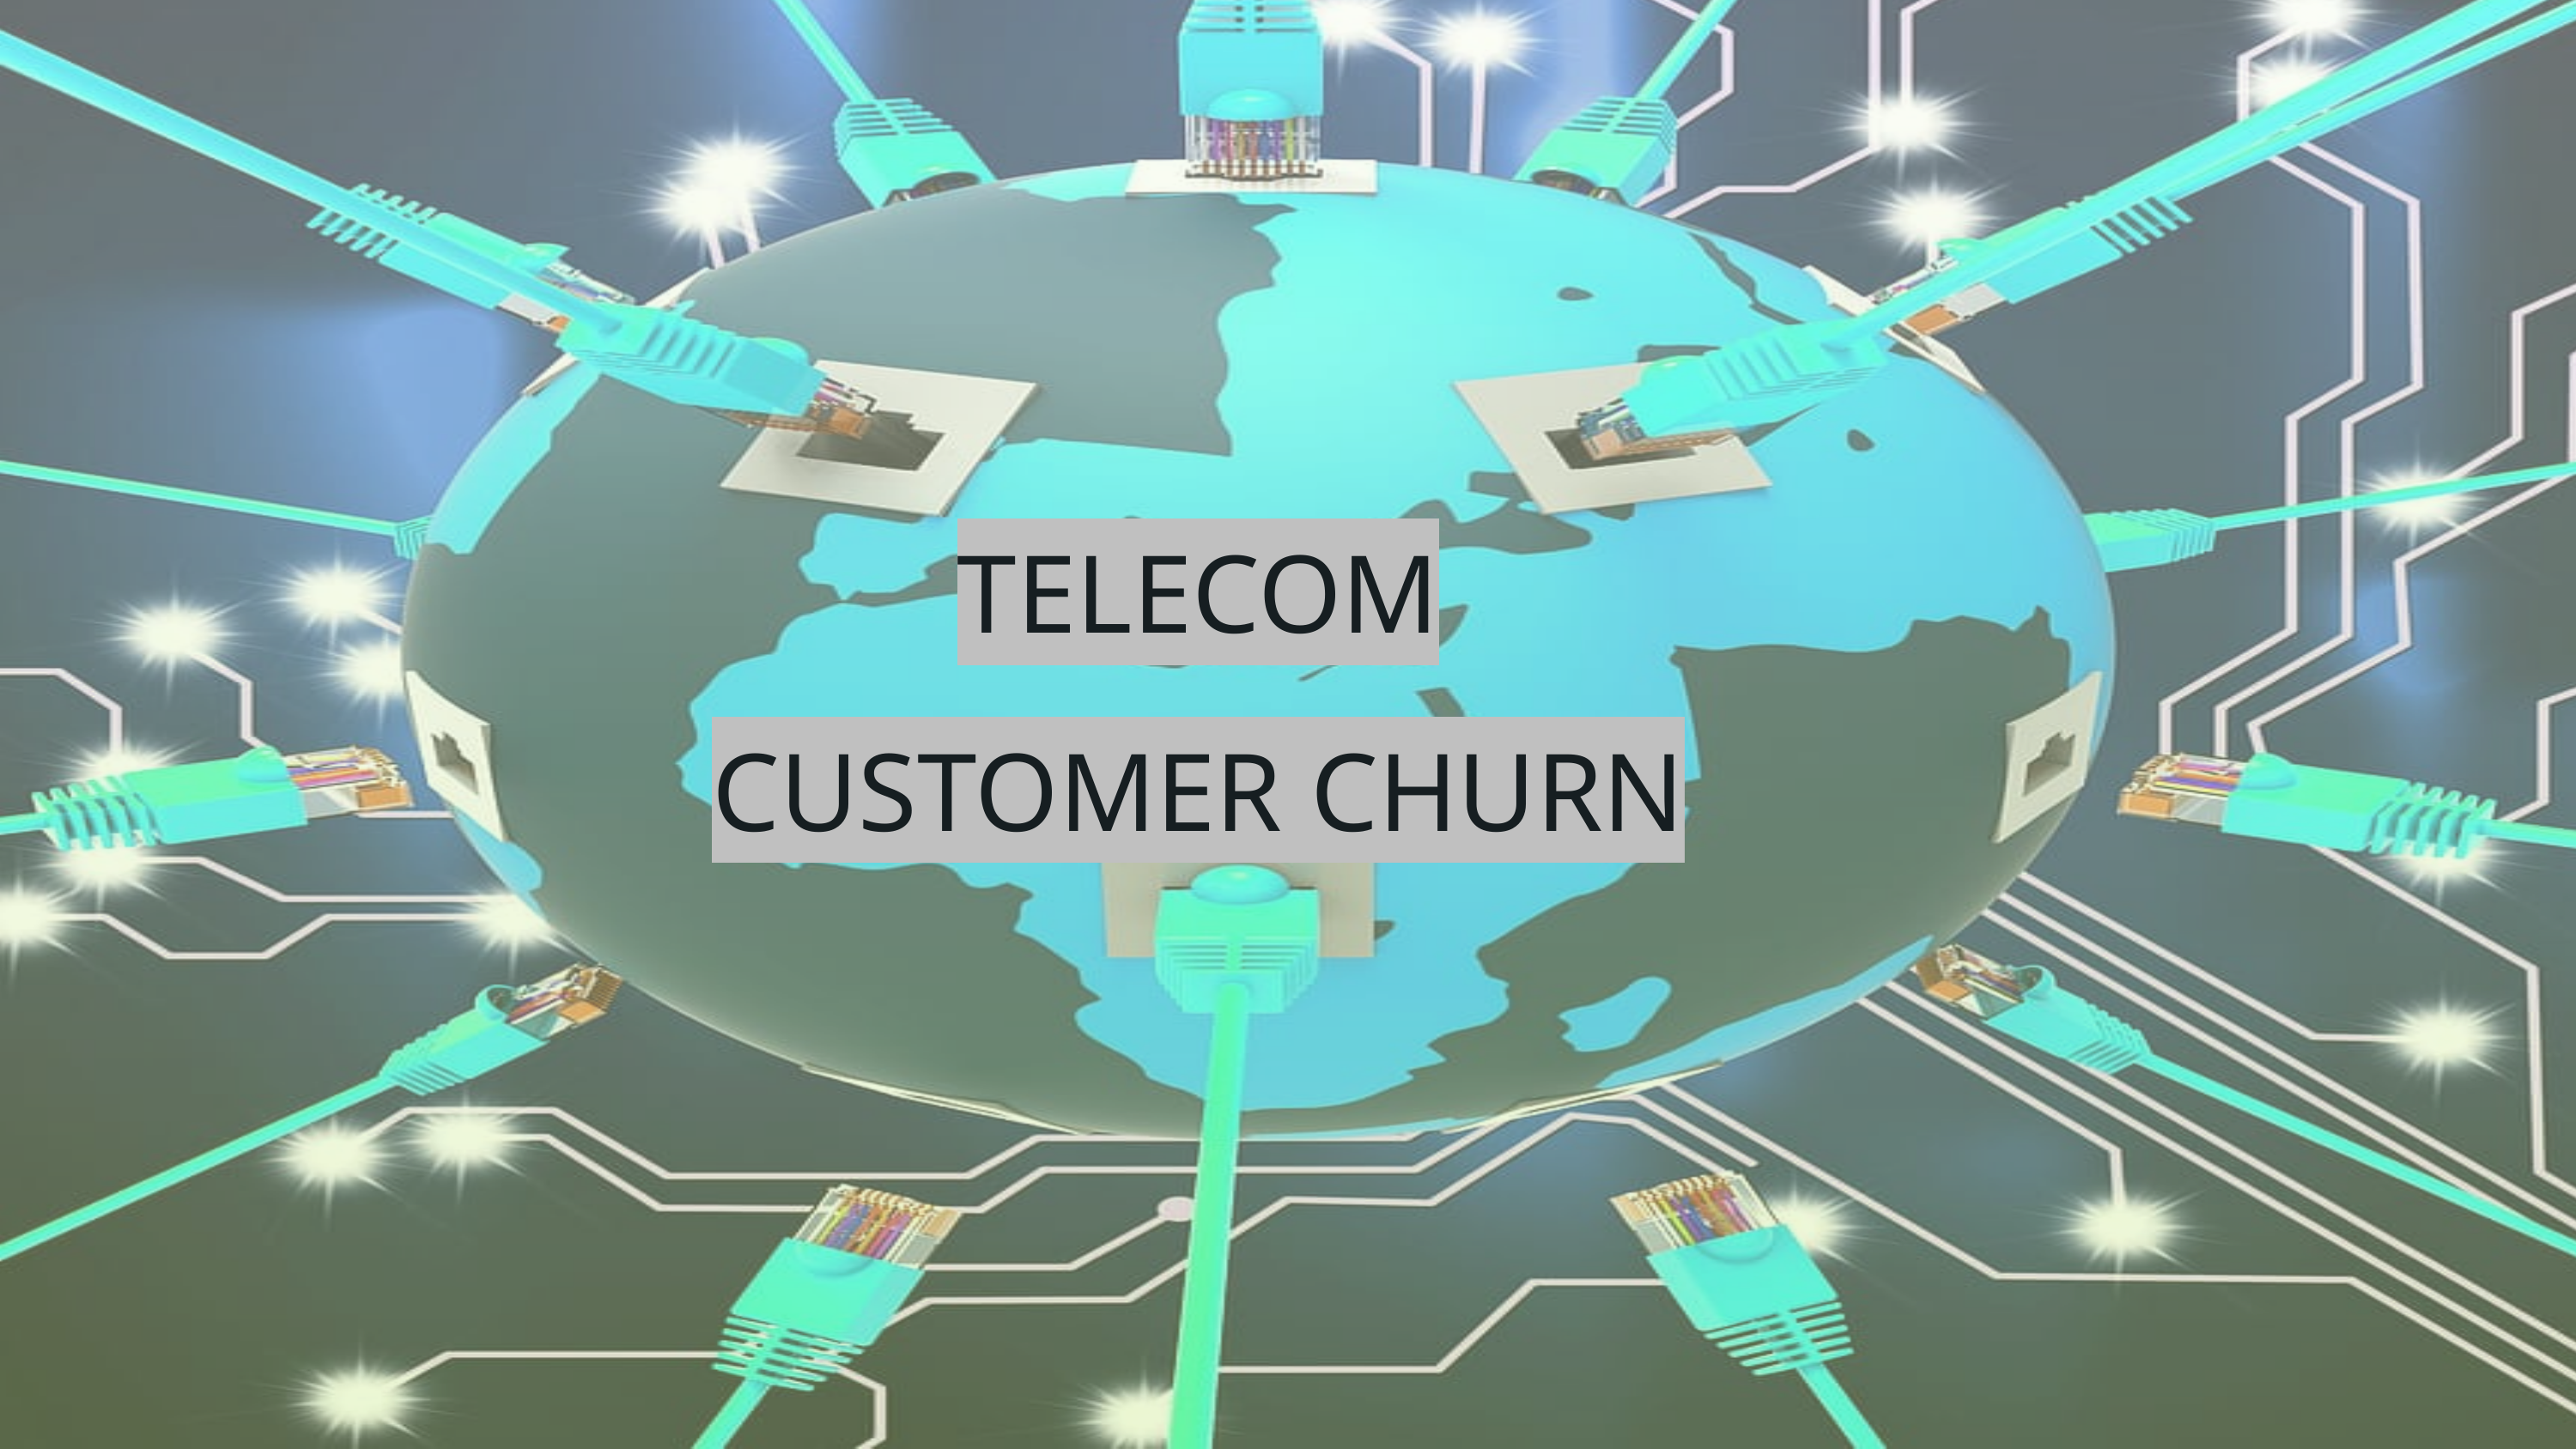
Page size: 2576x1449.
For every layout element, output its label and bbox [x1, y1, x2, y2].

picture [0, 0, 2576, 1449]
text_box [155, 98, 1389, 1270]
